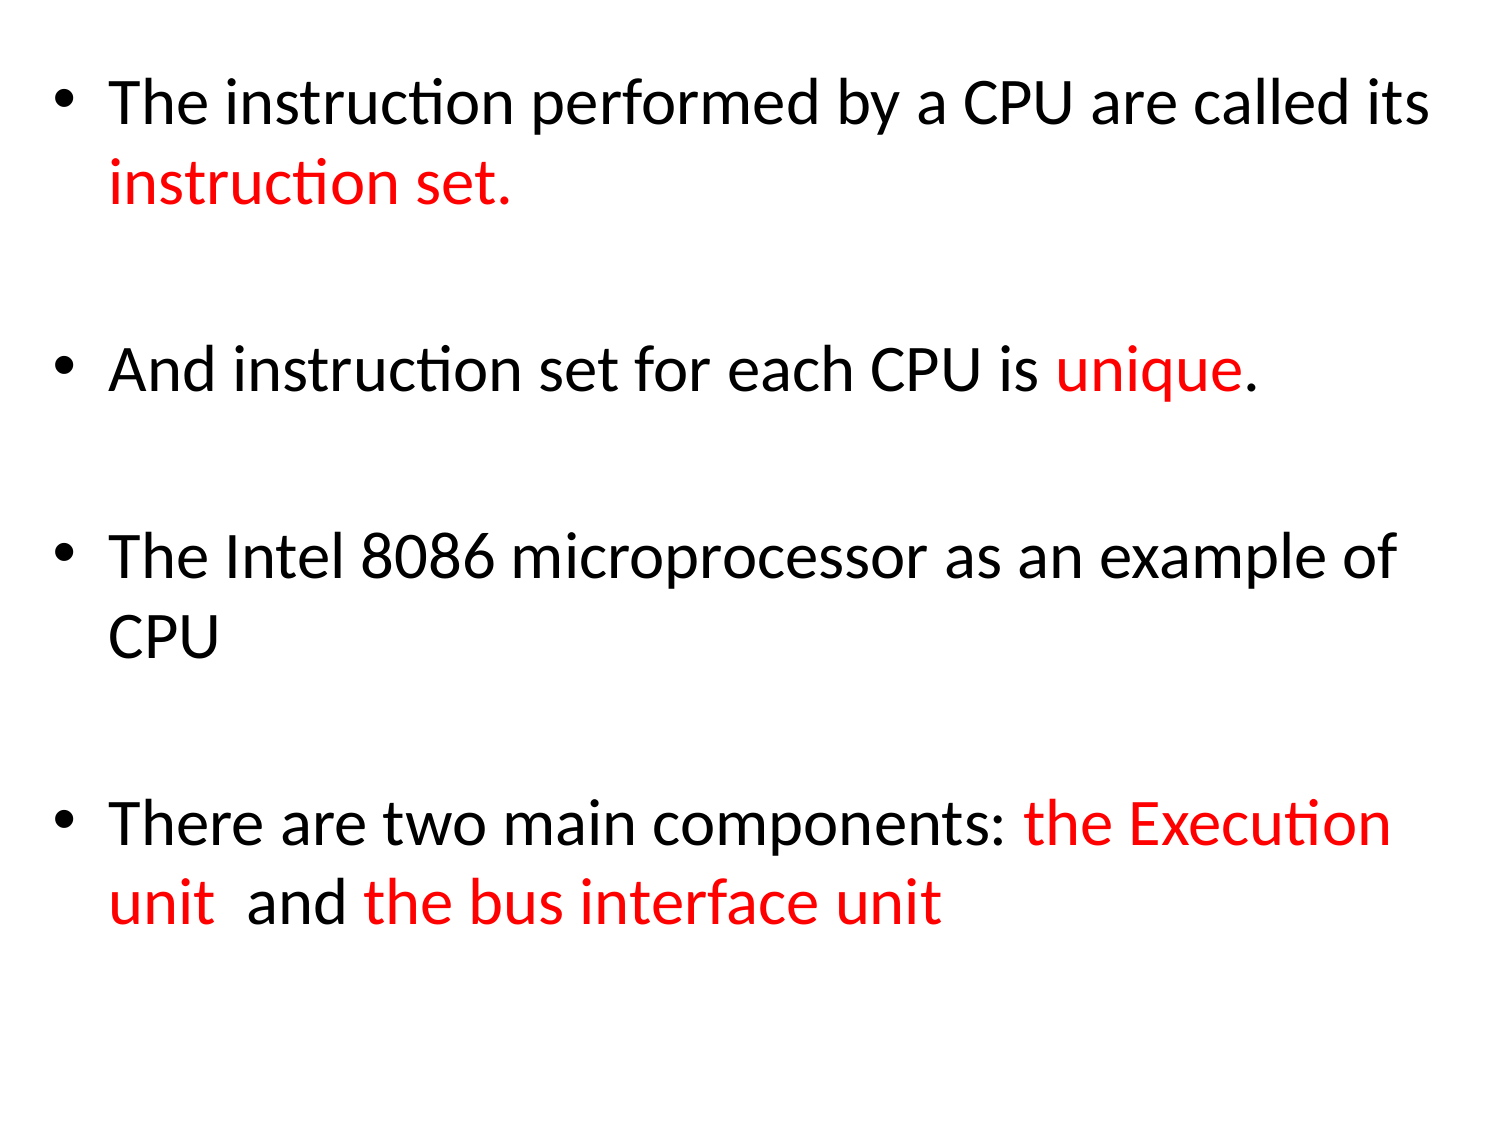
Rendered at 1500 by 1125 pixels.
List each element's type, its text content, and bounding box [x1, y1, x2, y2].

list The instruction performed by a CPU are called its instruction set. And instruction set for each CPU is unique. The Intel 8086 microprocessor as an example of CPU There are two main components: the Execution unit and the bus interface unit [37, 50, 1463, 1075]
